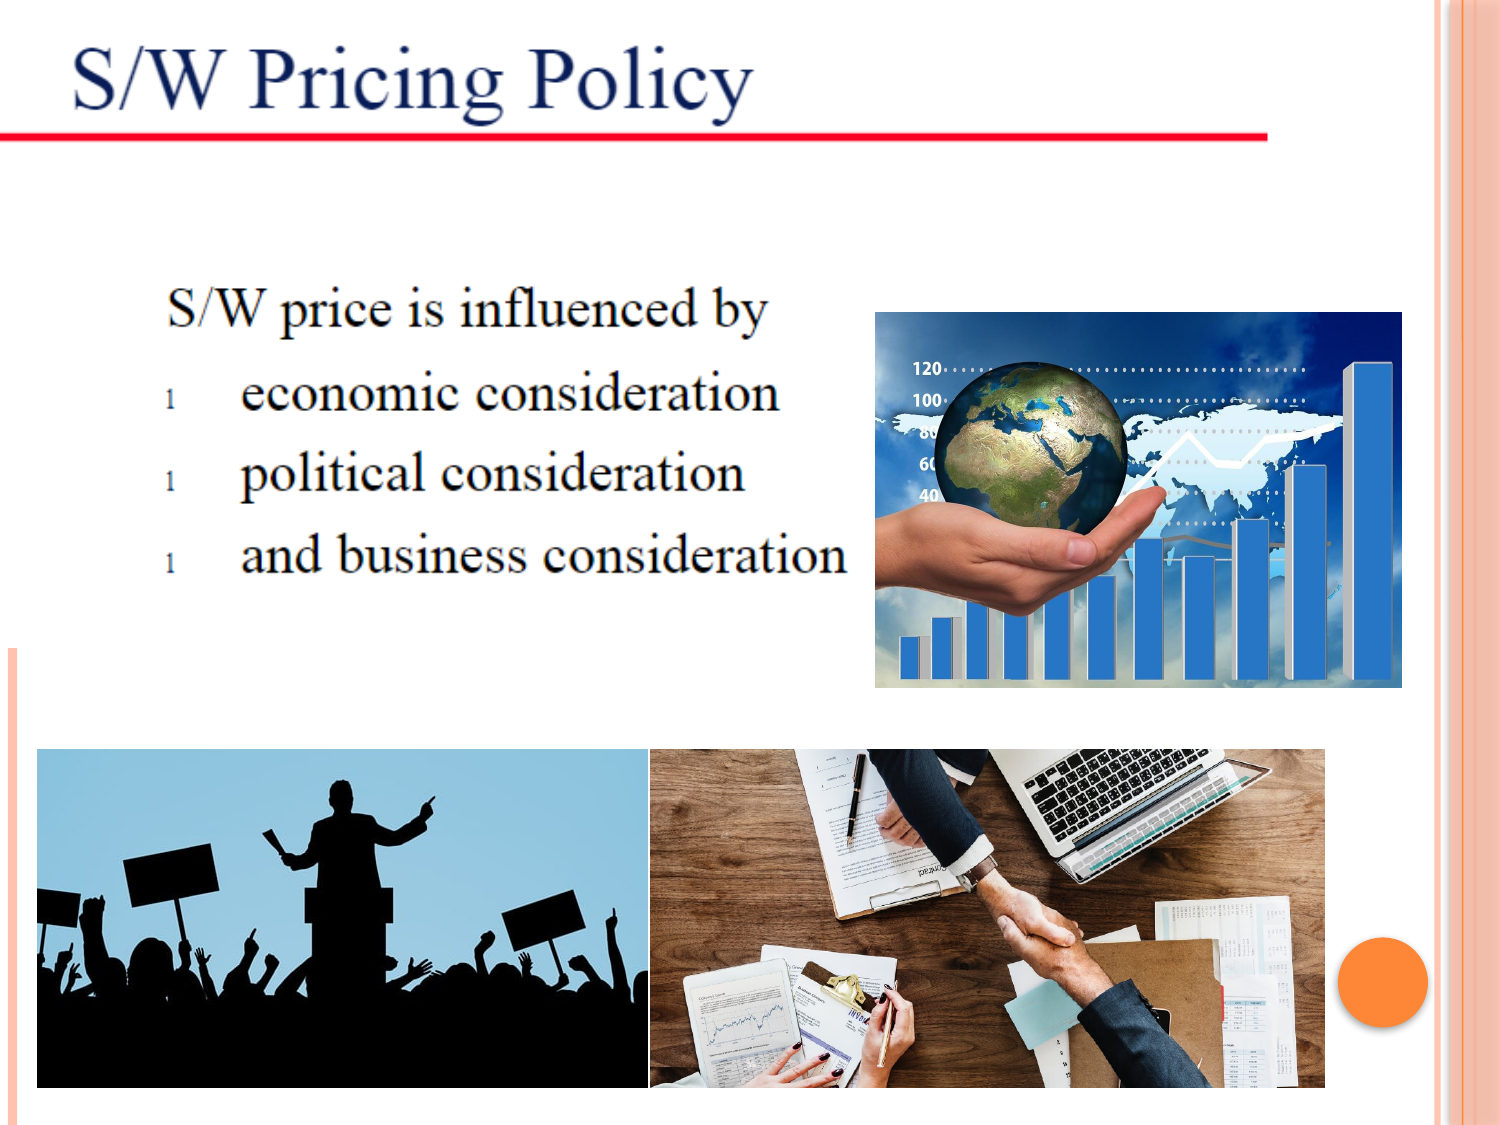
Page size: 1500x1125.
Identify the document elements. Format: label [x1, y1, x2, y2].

picture [0, 0, 1403, 688]
picture [36, 749, 1326, 1088]
